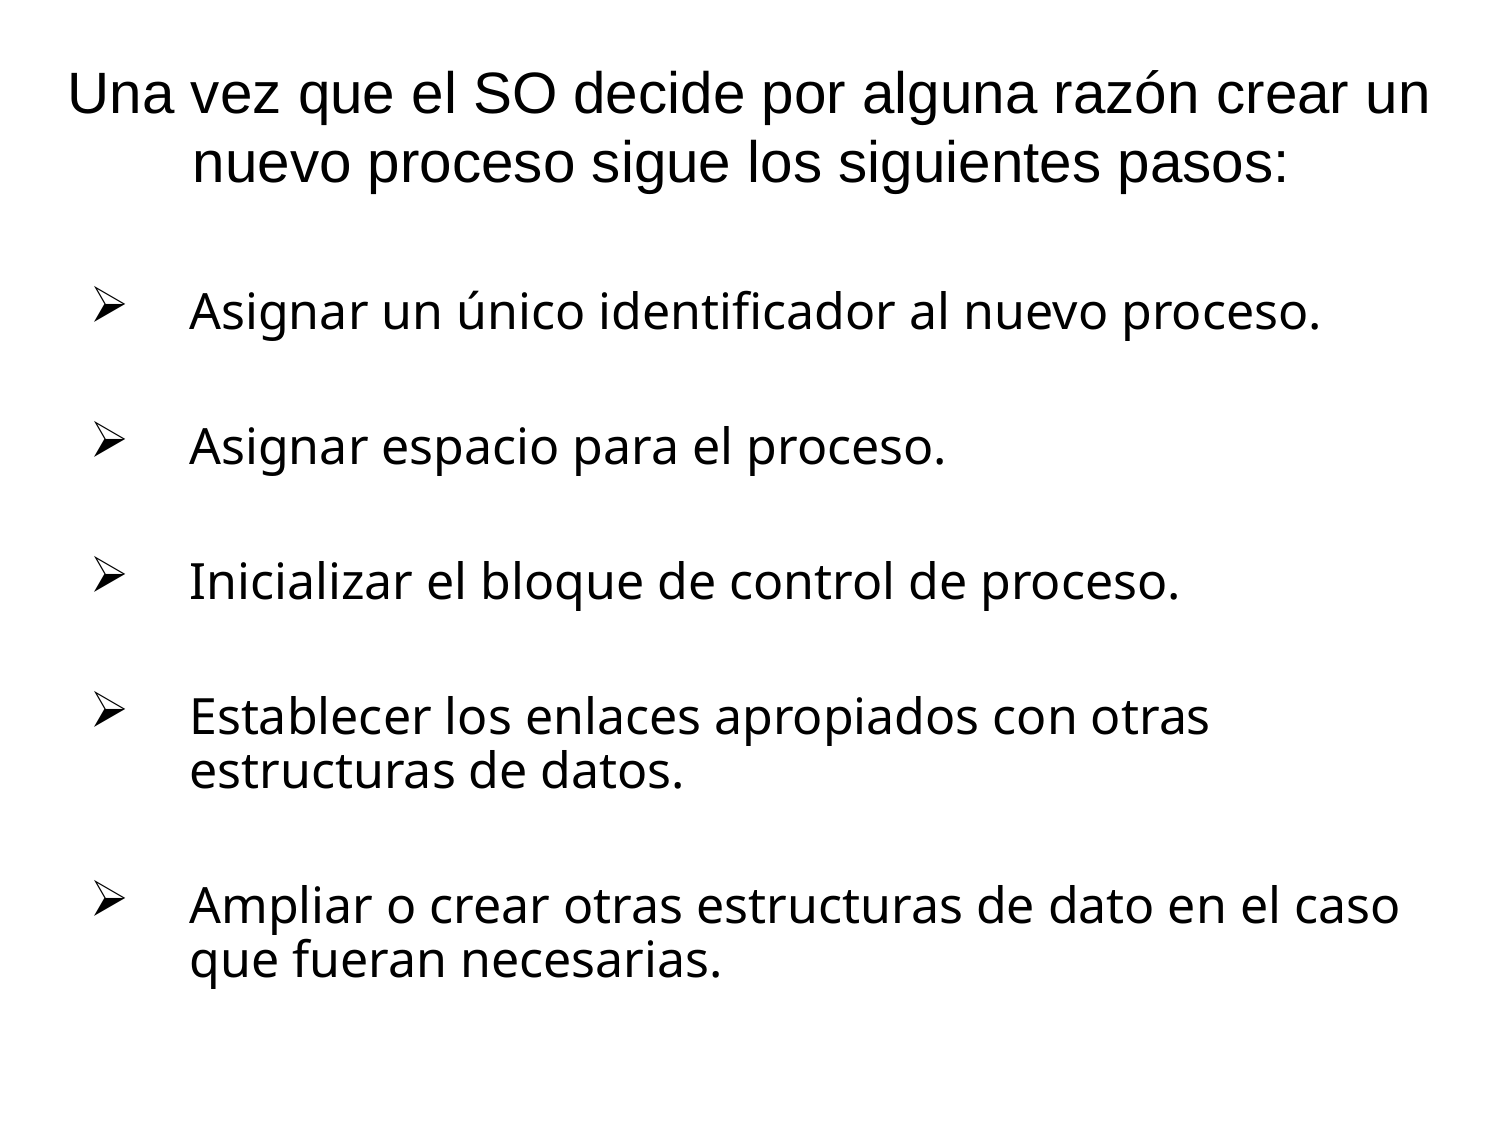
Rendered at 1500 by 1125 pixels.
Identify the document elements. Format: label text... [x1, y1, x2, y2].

title Una vez que el SO decide por alguna razón crear un nuevo proceso sigue los siguientes pasos: [41, 41, 1459, 209]
list Asignar un único identificador al nuevo proceso. Asignar espacio para el proceso. Inicializar el bloque de control de proceso. Establecer los enlaces apropiados con otras estructuras de datos. Ampliar o crear otras estructuras de dato en el caso que fueran necesarias. [75, 278, 1425, 1071]
